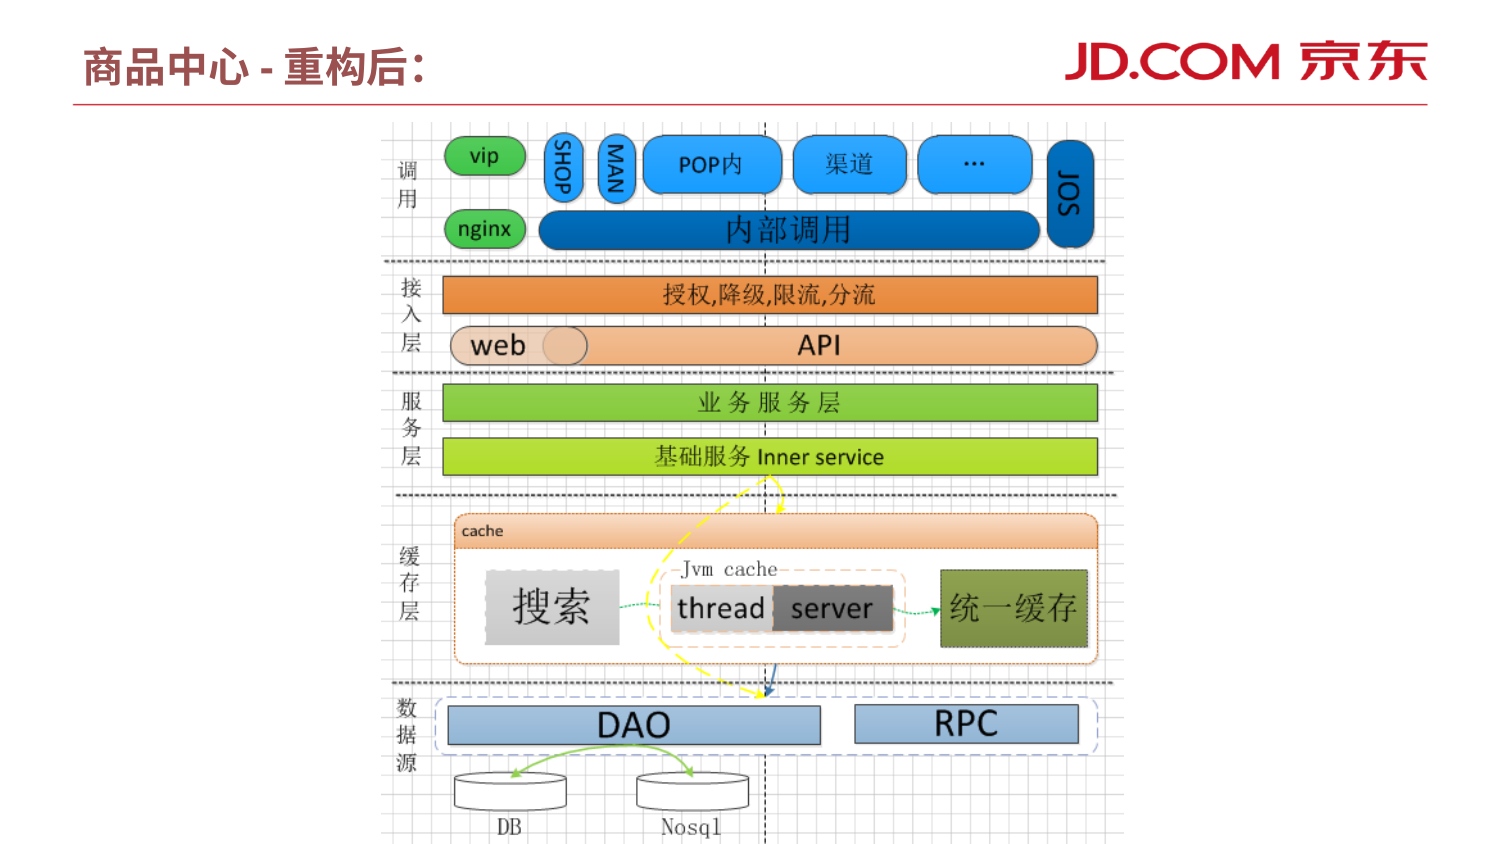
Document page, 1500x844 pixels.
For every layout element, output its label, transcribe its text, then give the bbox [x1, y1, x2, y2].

picture [0, 0, 1500, 844]
title 商品中心-重构后： [70, 48, 1364, 91]
